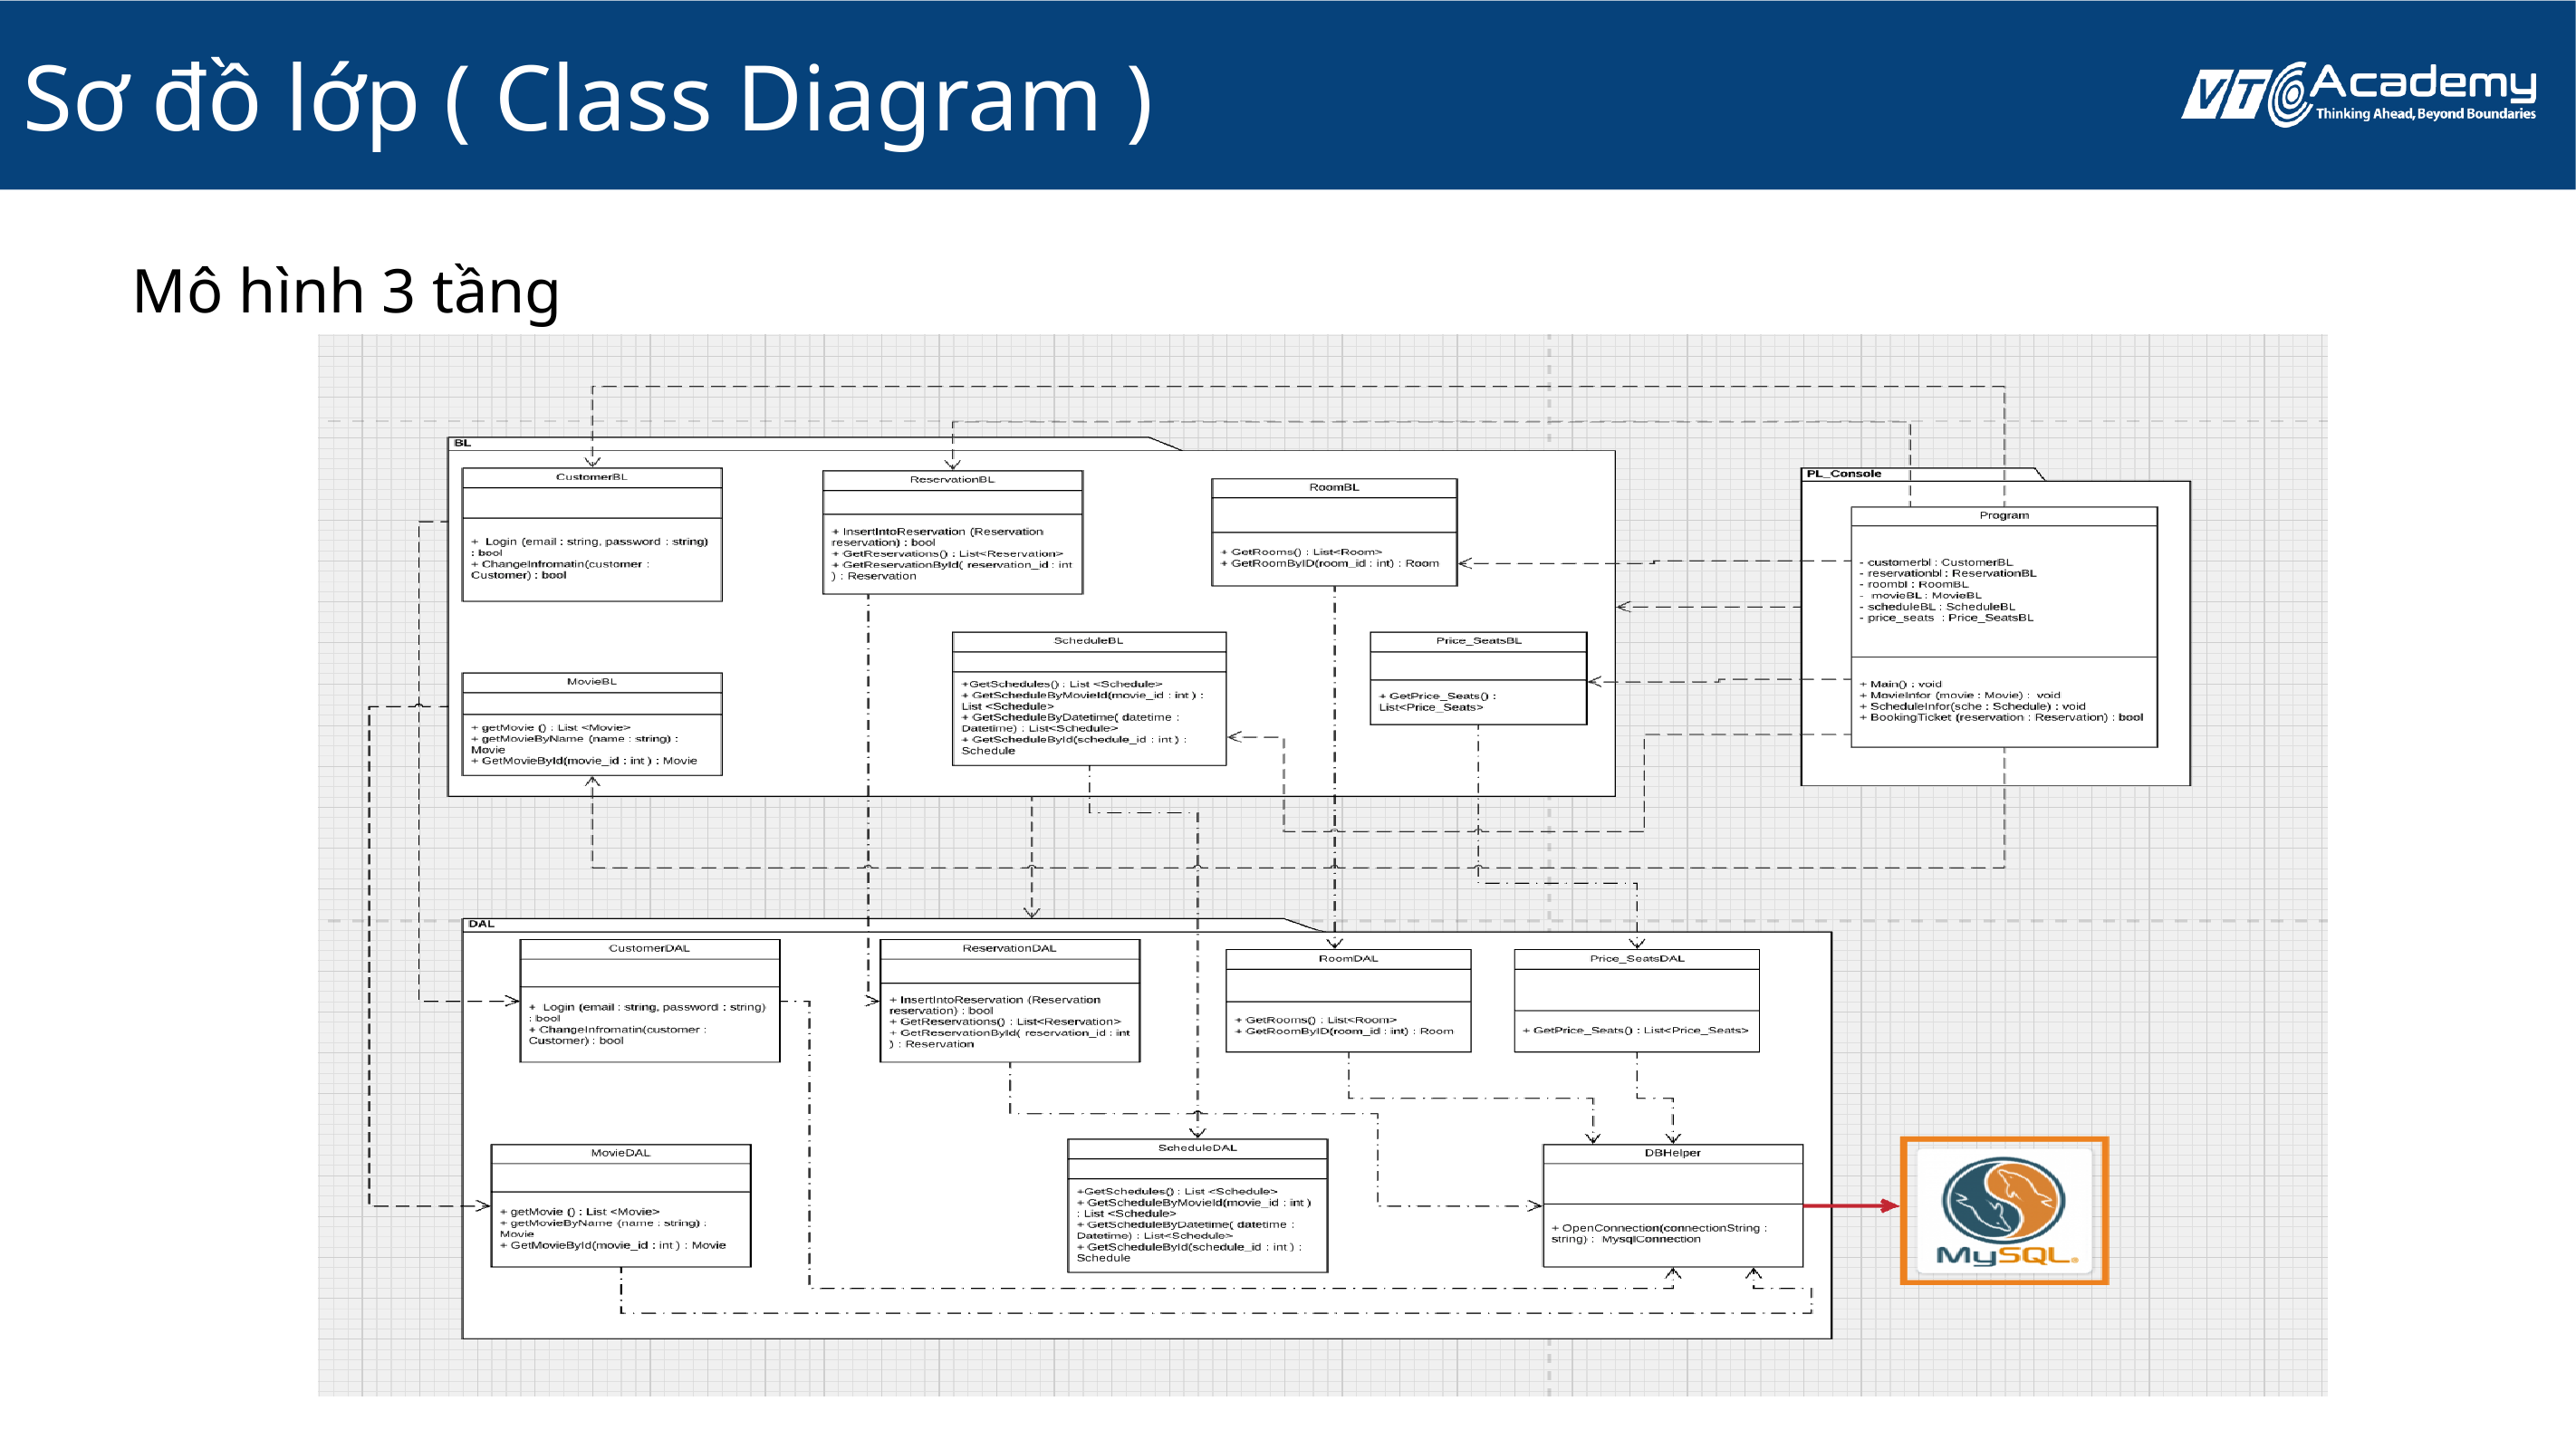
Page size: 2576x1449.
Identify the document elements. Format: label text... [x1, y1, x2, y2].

text_box Sơ đồ lớp ( Class Diagram ) [0, 0, 2576, 190]
picture [2180, 61, 2540, 130]
list Mô hình 3 tầng [56, 245, 2520, 1396]
picture [318, 333, 2328, 1396]
